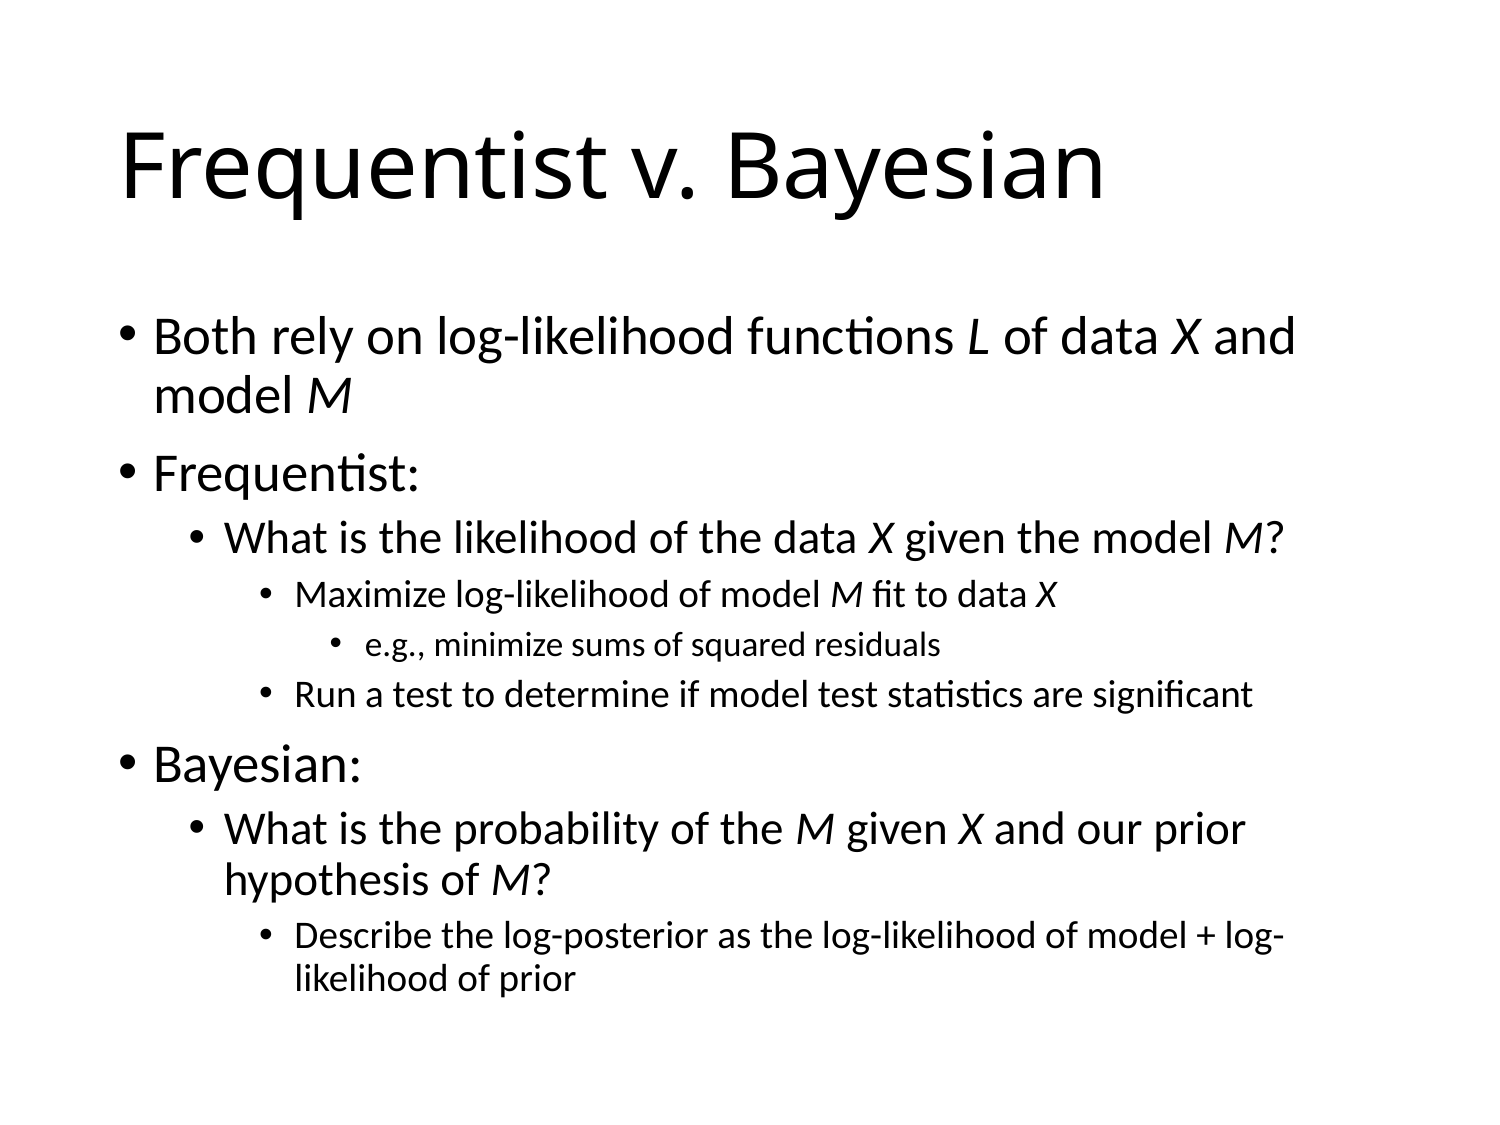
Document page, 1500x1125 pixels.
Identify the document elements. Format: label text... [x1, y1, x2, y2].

title Frequentist v. Bayesian [103, 59, 1397, 278]
list Both rely on log-likelihood functions L of data X and model M Frequentist: What is the likelihood of the data X given the model M? Maximize log-likelihood of model M fit to data X e.g., minimize sums of squared residuals Run a test to determine if model test statistics are significant Bayesian: What is the probability of the M given X and our prior hypothesis of M? Describe the log-posterior as the log-likelihood of model + log-likelihood of prior [103, 299, 1397, 1014]
